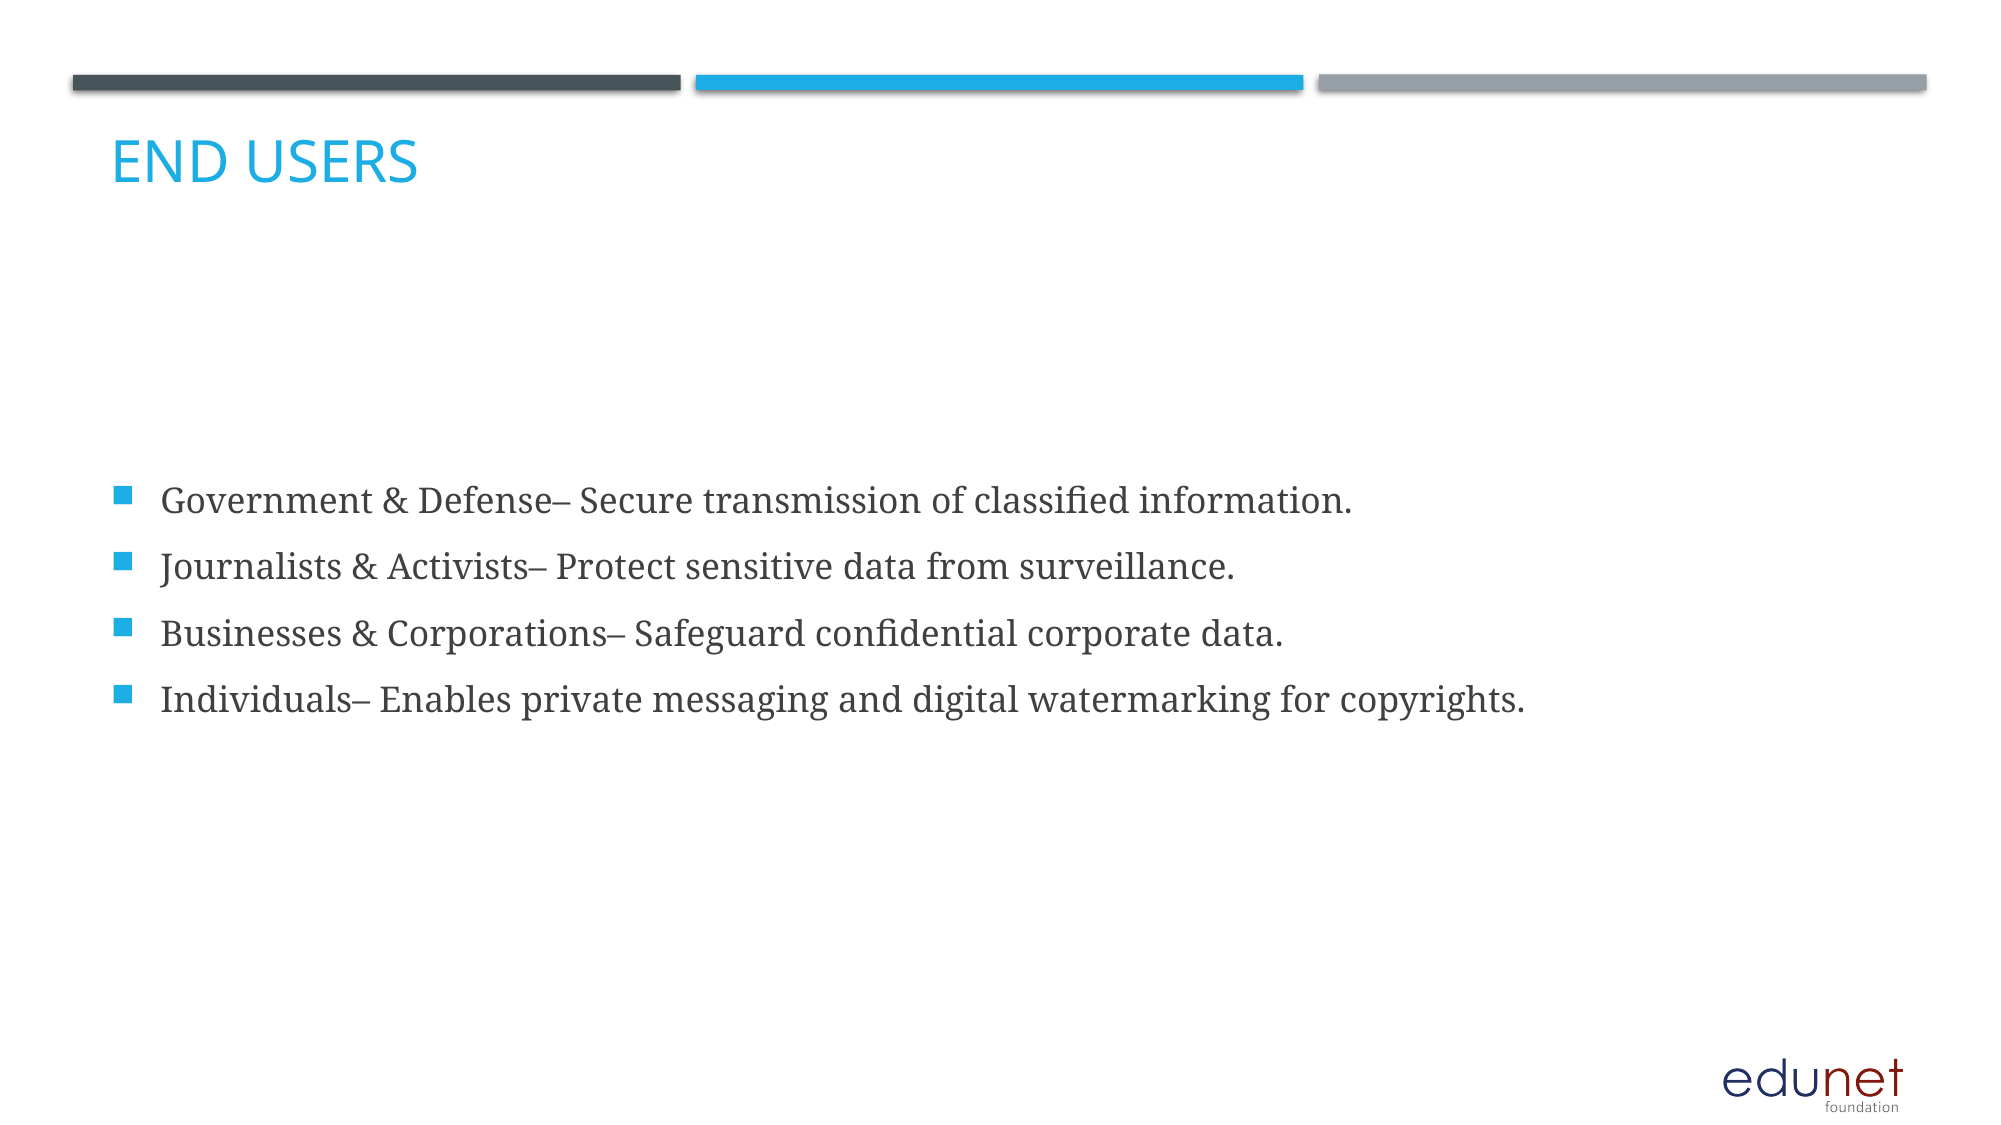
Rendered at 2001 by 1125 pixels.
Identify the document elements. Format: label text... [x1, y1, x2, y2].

list Government & Defense– Secure transmission of classified information. Journalists & Activists– Protect sensitive data from surveillance. Businesses & Corporations– Safeguard confidential corporate data. Individuals– Enables private messaging and digital watermarking for copyrights. [95, 213, 1905, 981]
title End users [95, 115, 1905, 203]
picture [1719, 1056, 1905, 1116]
